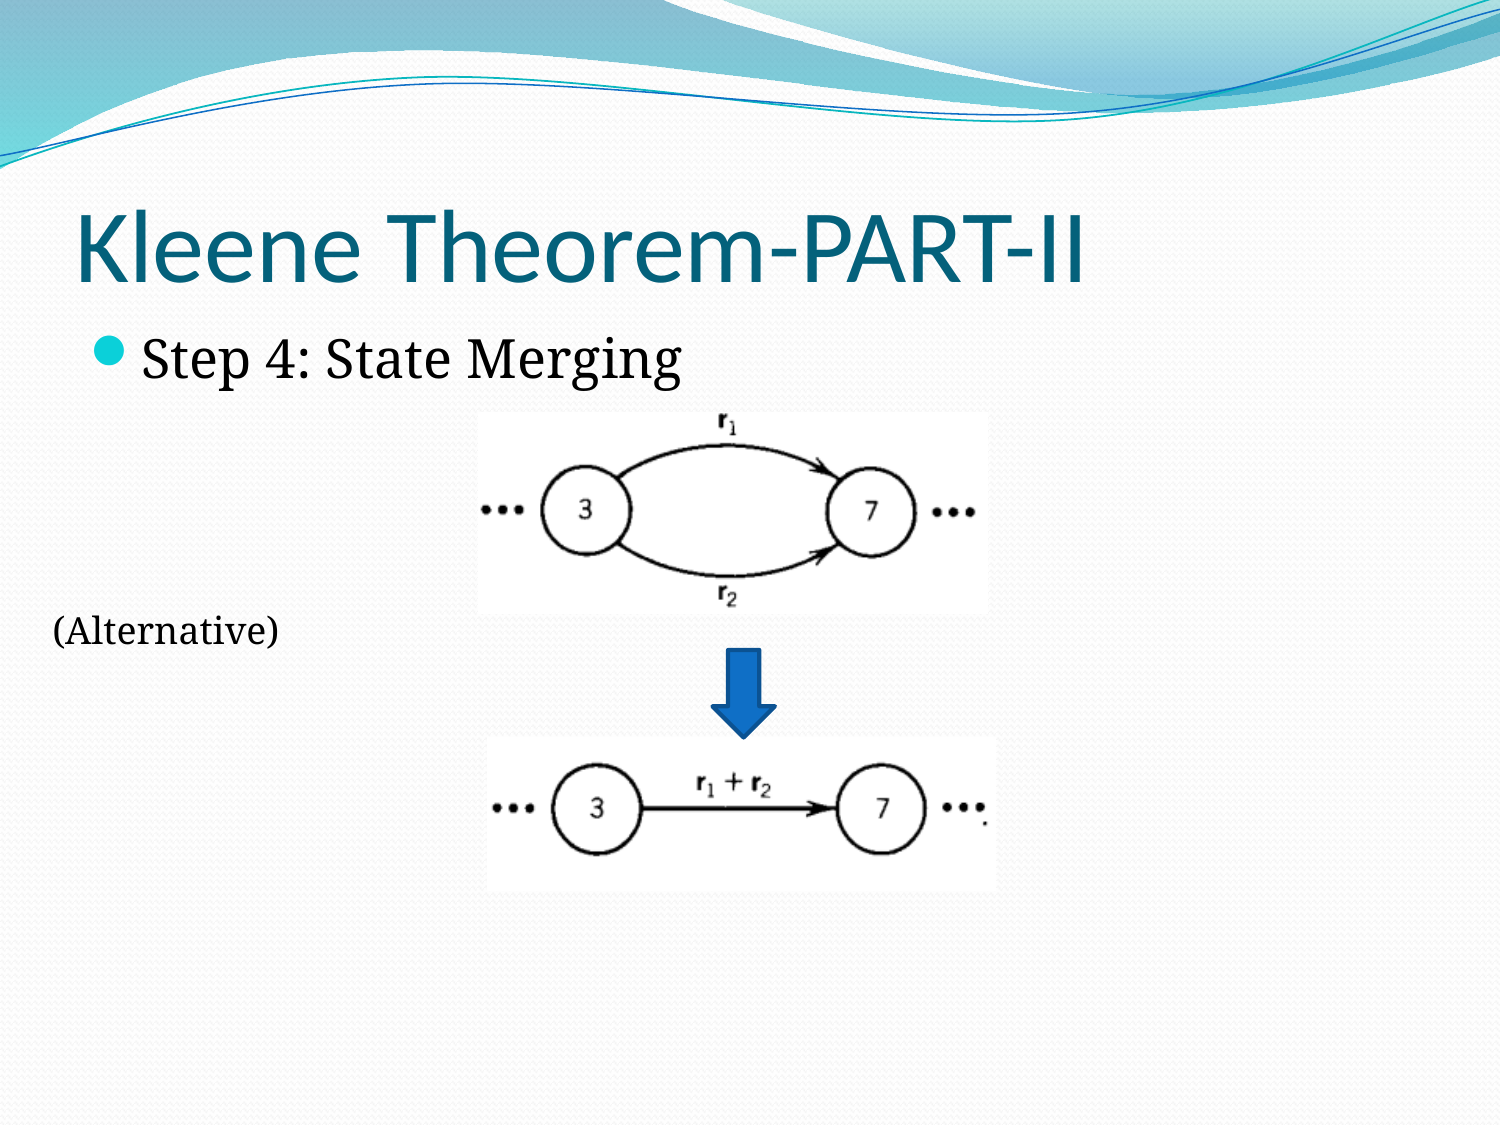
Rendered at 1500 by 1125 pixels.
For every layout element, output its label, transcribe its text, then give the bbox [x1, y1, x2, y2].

text_box [710, 647, 777, 736]
title Kleene Theorem-PART-II [75, 115, 1425, 303]
list Step 4: State Merging [75, 317, 1425, 1038]
text_box (Alternative) [37, 599, 300, 660]
picture [487, 737, 996, 891]
picture [477, 412, 988, 615]
